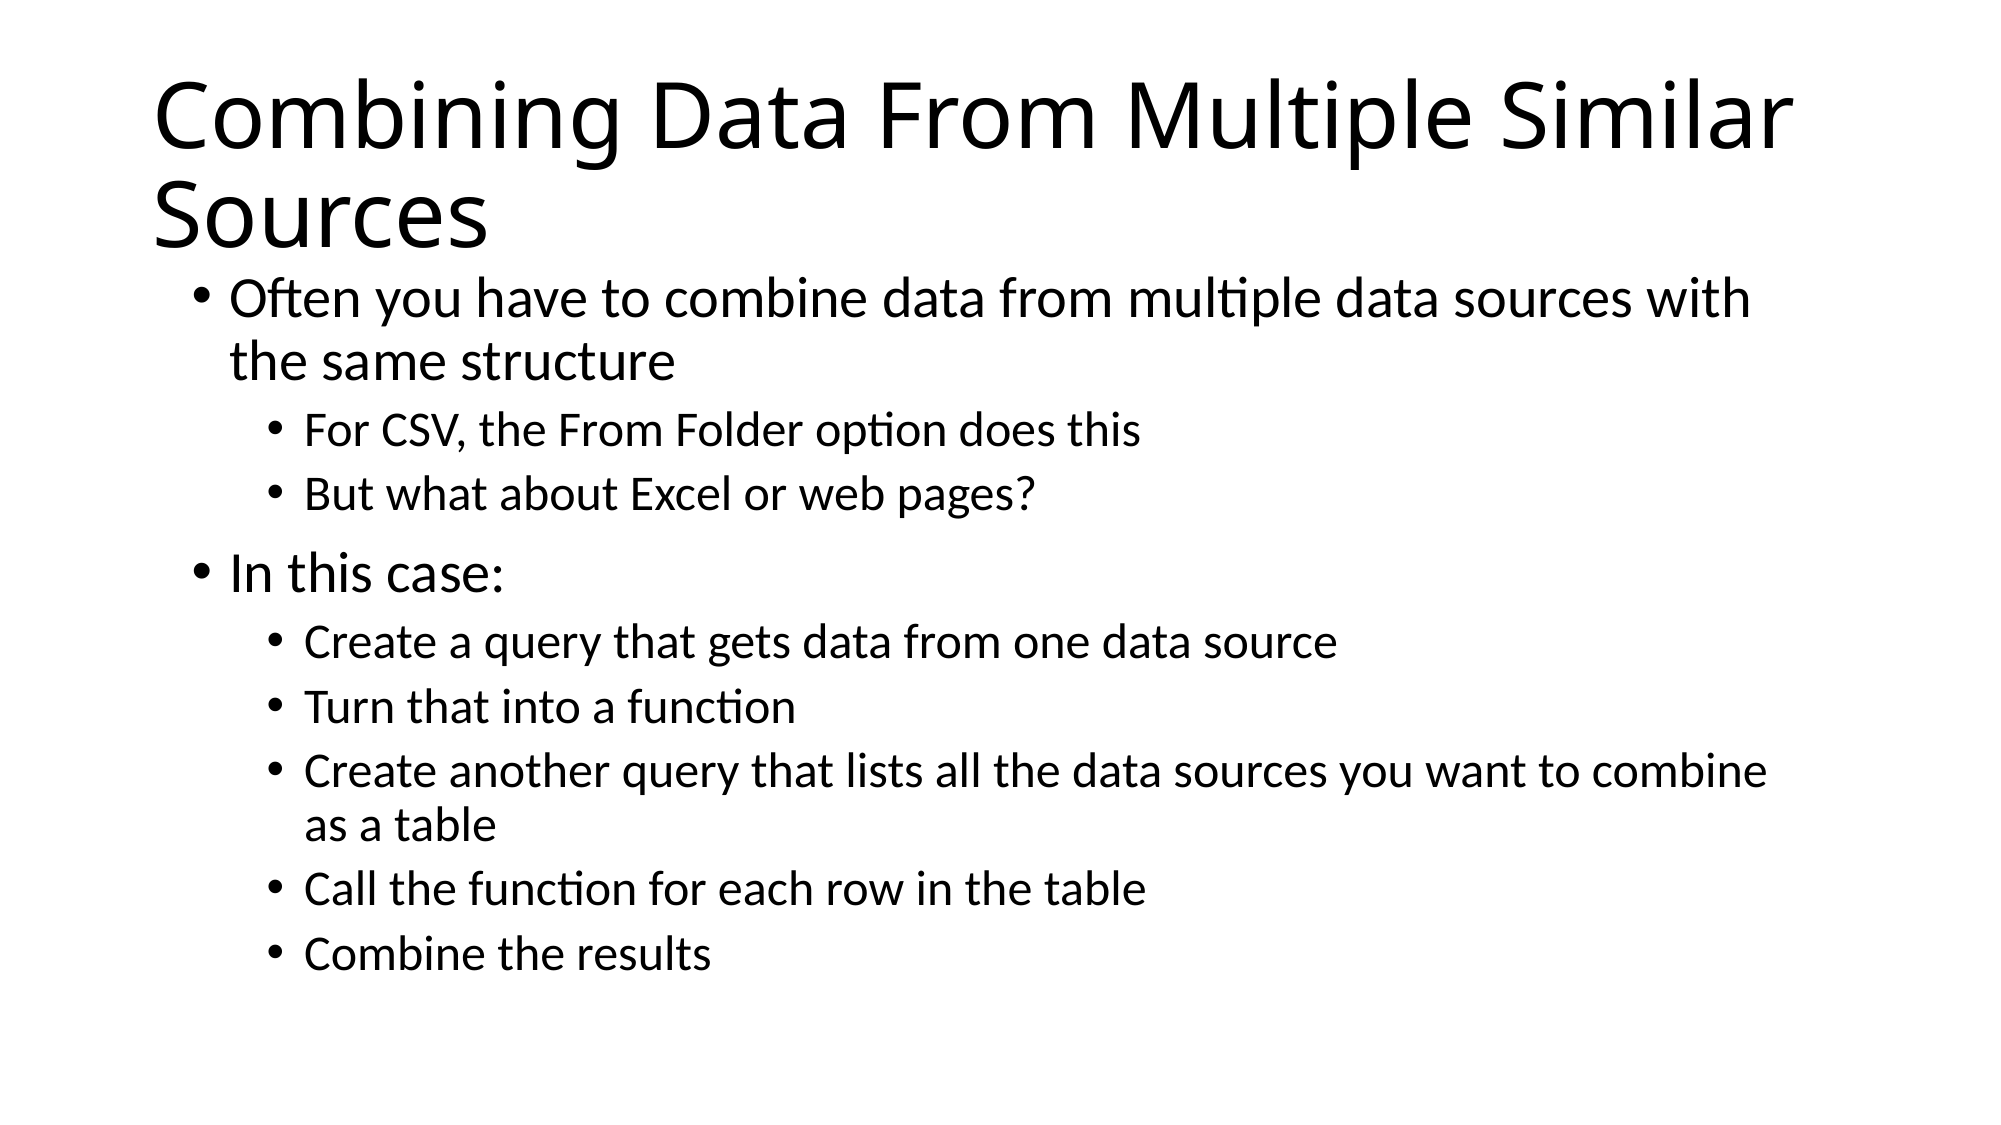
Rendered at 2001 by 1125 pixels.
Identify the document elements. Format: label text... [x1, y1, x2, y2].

title Combining Data From Multiple Similar Sources [137, 59, 1863, 278]
list Often you have to combine data from multiple data sources with the same structure For CSV, the From Folder option does this But what about Excel or web pages? In this case: Create a query that gets data from one data source Turn that into a function Create another query that lists all the data sources you want to combine as a table Call the function for each row in the table Combine the results [176, 259, 1824, 1035]
